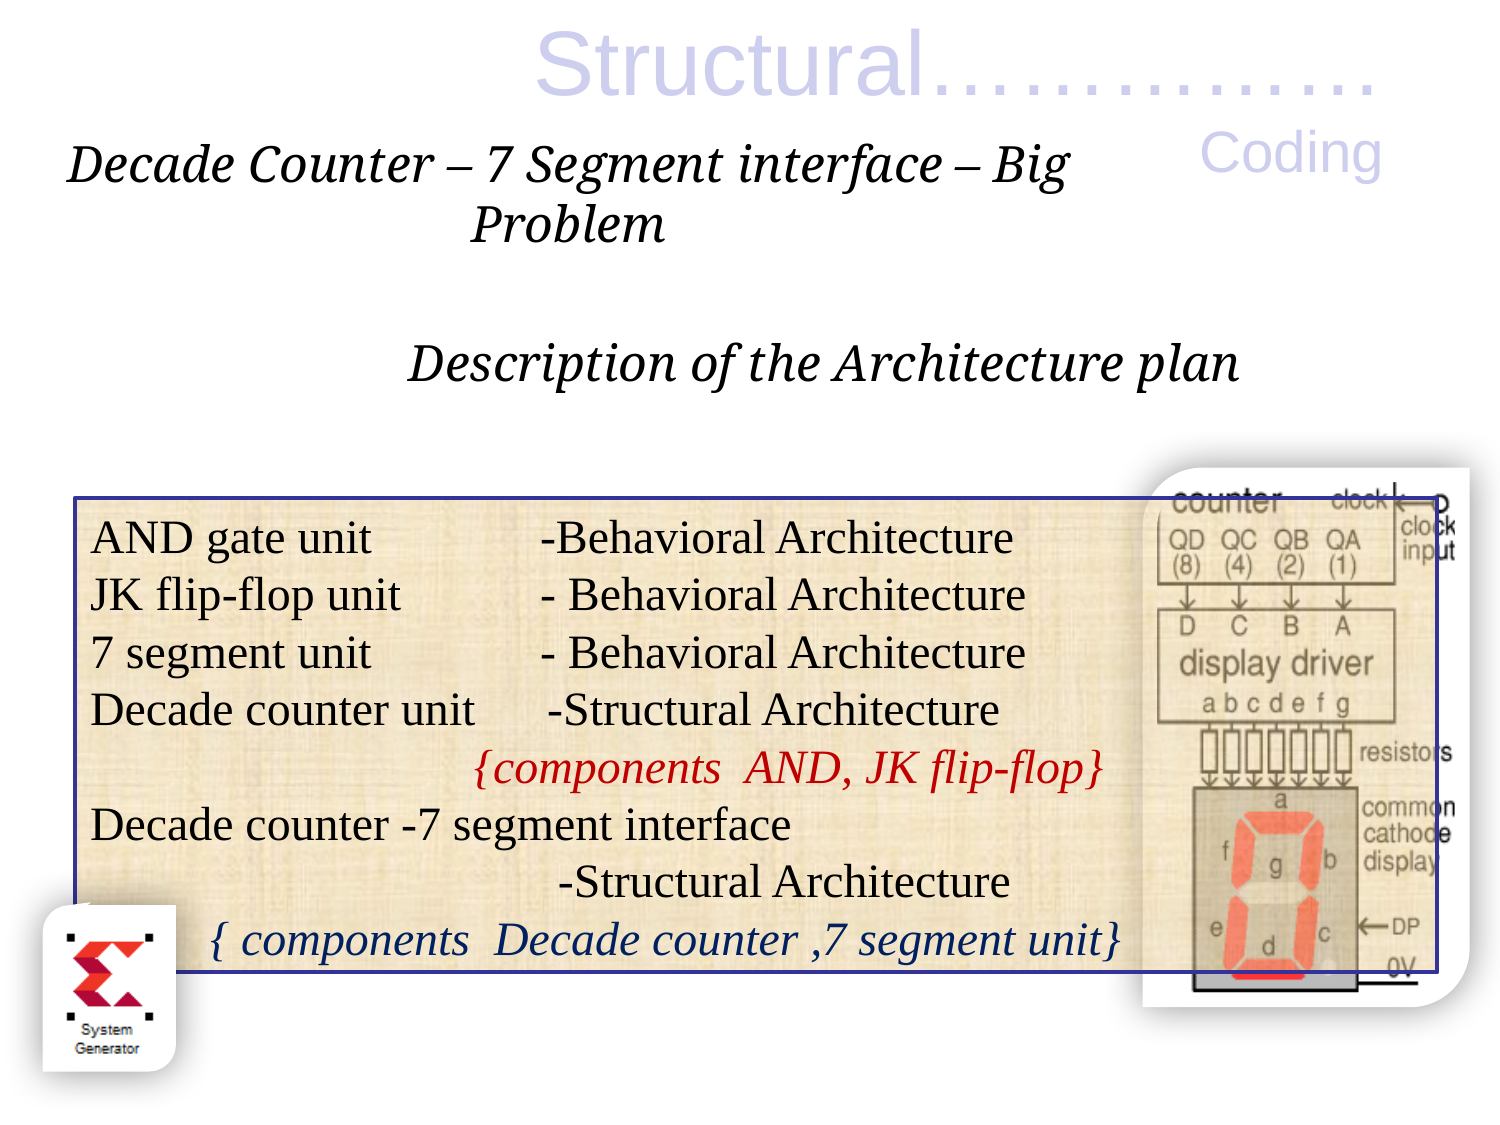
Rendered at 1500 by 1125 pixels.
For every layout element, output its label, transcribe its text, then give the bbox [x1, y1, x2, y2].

text_box AND gate unit -Behavioral Architecture JK flip-flop unit - Behavioral Architecture 7 segment unit - Behavioral Architecture Decade counter unit -Structural Architecture {components AND, JK flip-flop} Decade counter -7 segment interface -Structural Architecture { components Decade counter ,7 segment unit} [73, 496, 1144, 974]
text_box Decade Counter – 7 Segment interface – Big Problem [0, 124, 1138, 260]
picture [1149, 474, 1463, 1001]
picture [49, 912, 169, 1065]
title Structural…………… Coding [37, 0, 1401, 188]
text_box Description of the Architecture plan [337, 324, 1313, 399]
